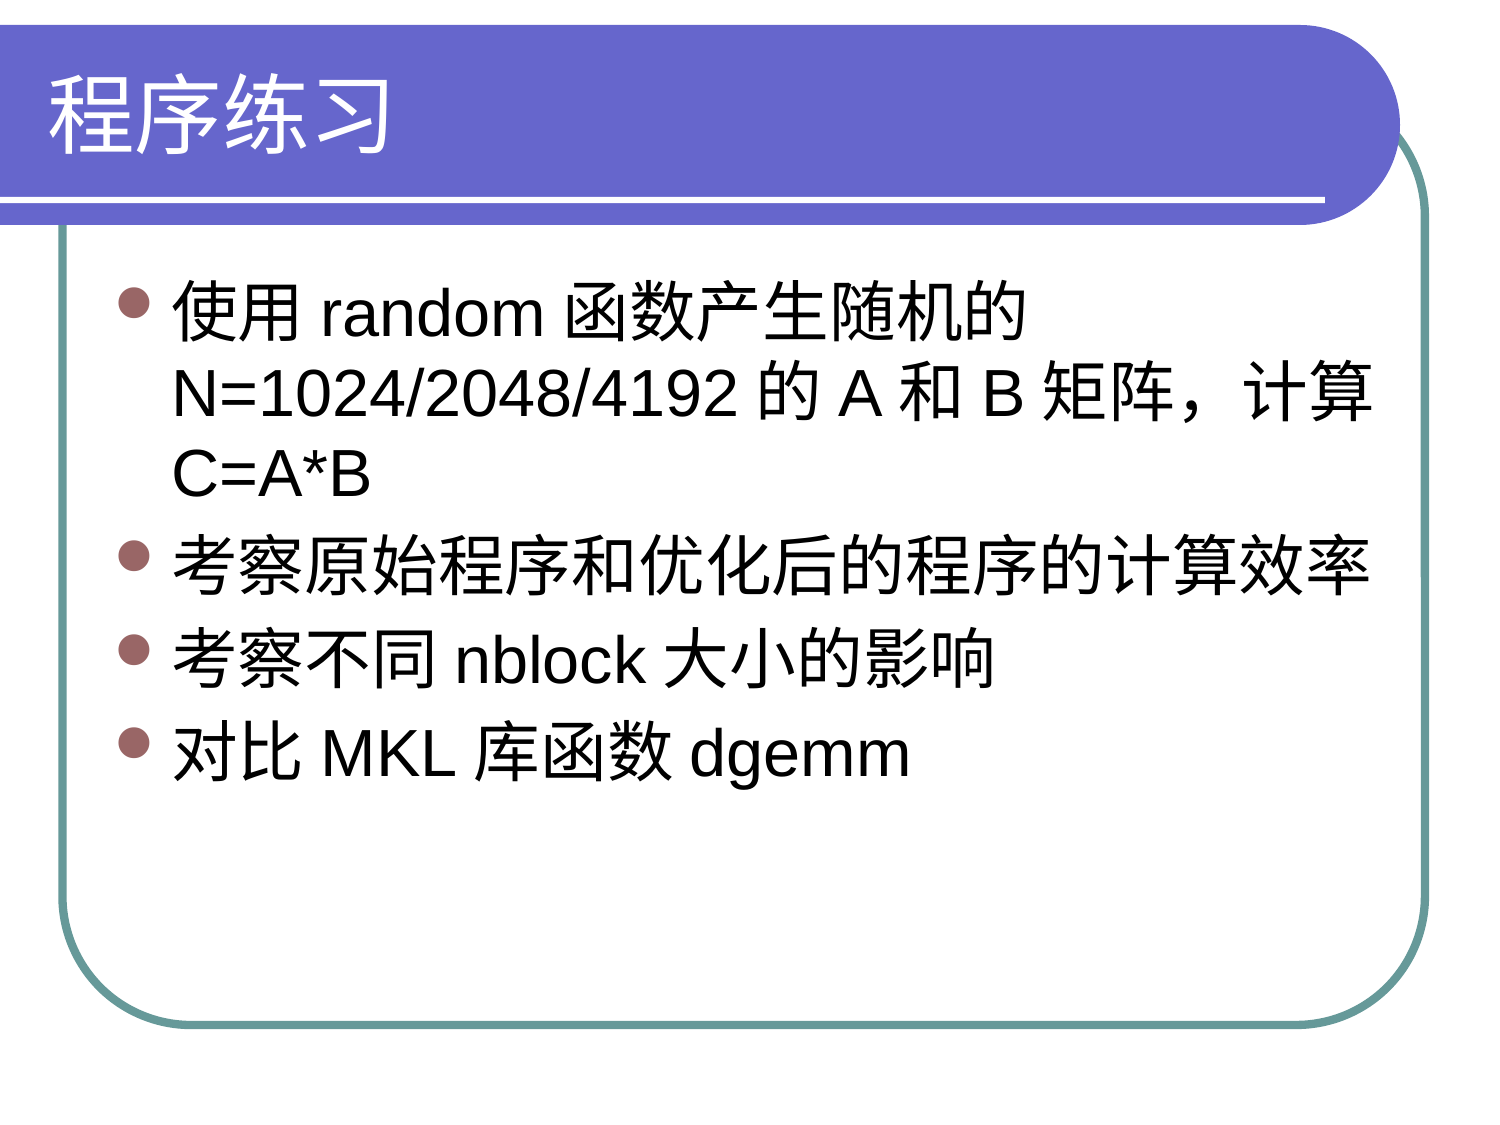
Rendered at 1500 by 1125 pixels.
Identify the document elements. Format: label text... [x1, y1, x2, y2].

title 程序练习 [32, 37, 1347, 188]
list 使用random函数产生随机的N=1024/2048/4192的A和B矩阵，计算C=A*B 考察原始程序和优化后的程序的计算效率 考察不同nblock大小的影响 对比MKL库函数dgemm [99, 262, 1400, 988]
